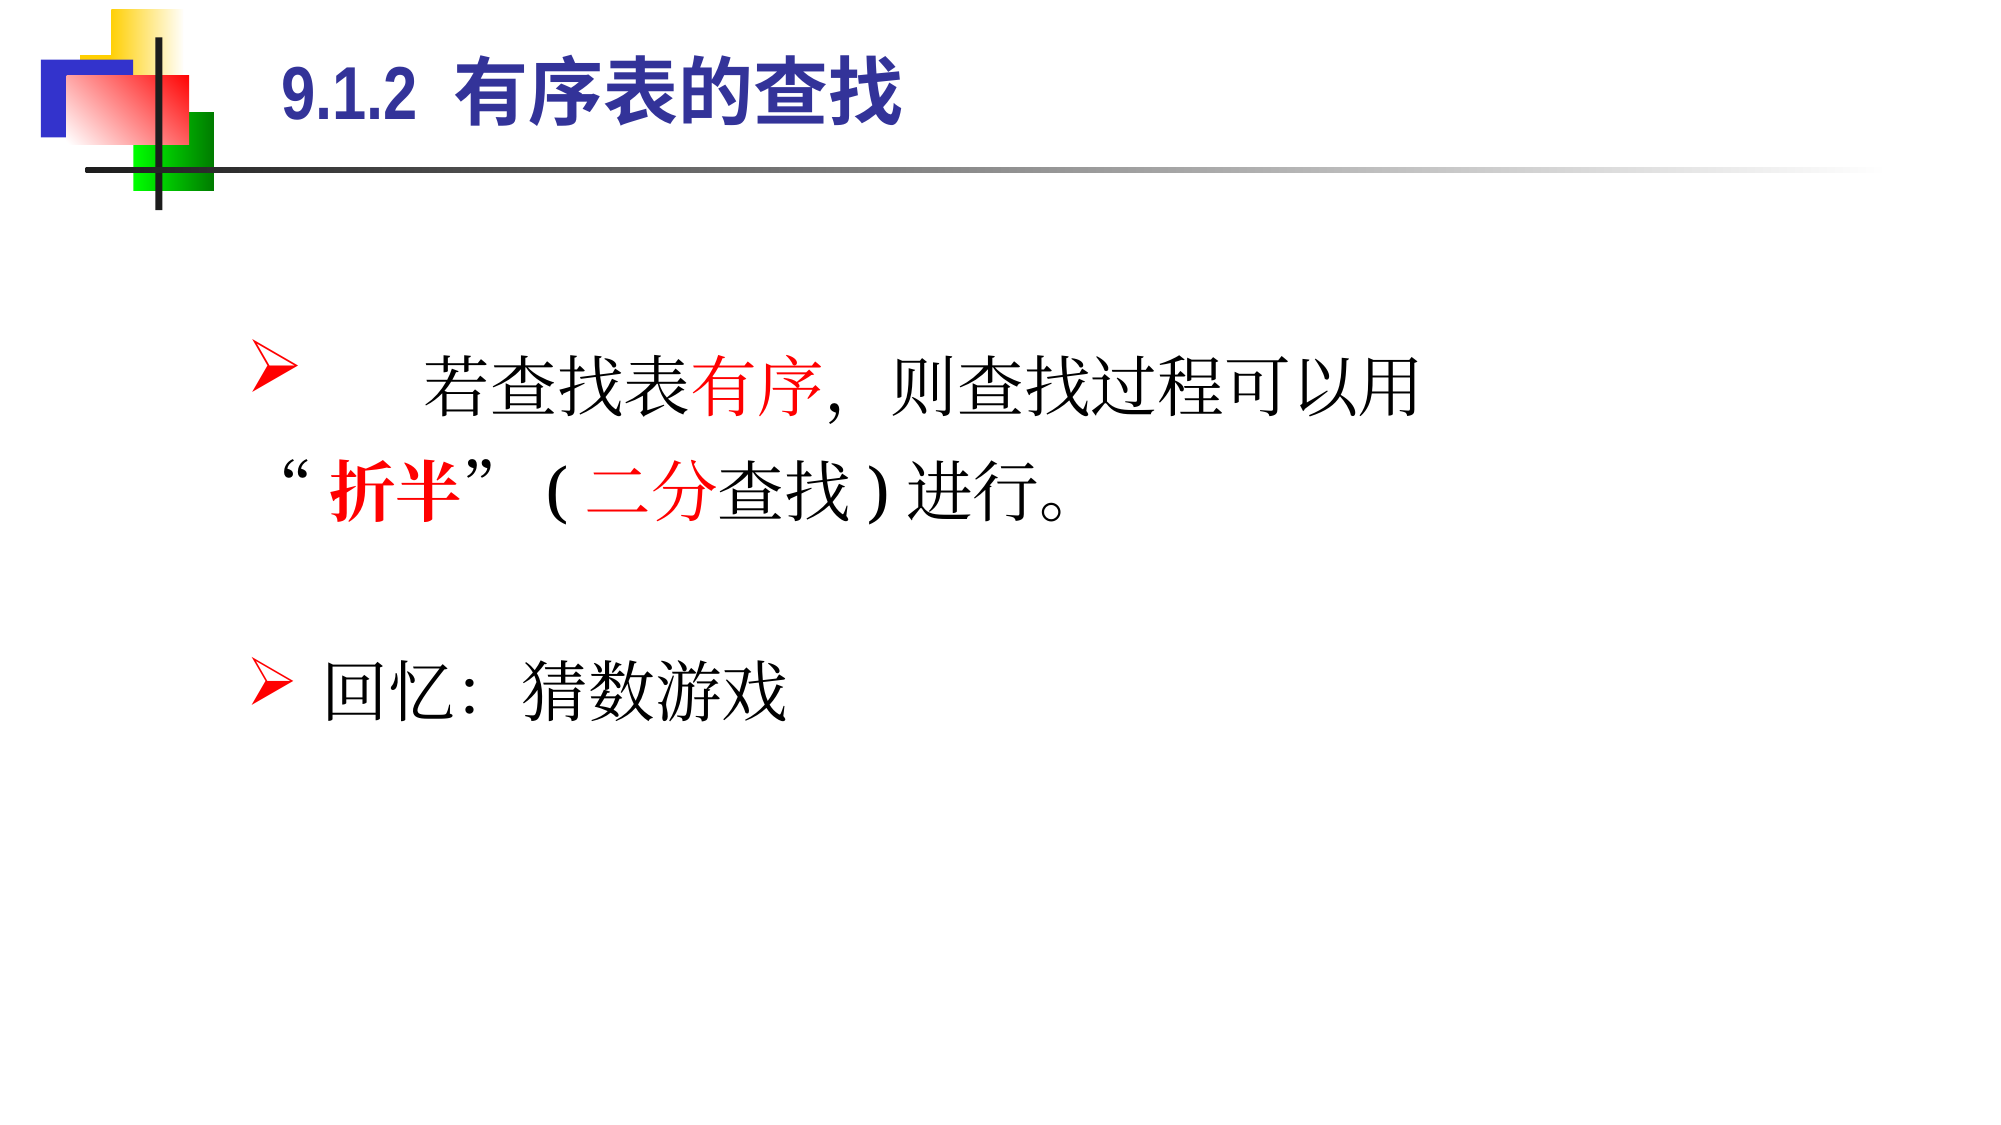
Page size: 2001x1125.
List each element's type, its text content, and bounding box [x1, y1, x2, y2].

text_box 若查找表有序，则查找过程可以用 “折半”(二分查找)进行。 回忆：猜数游戏 [231, 285, 1514, 738]
text_box 9.1.2 有序表的查找 [266, 37, 1485, 163]
